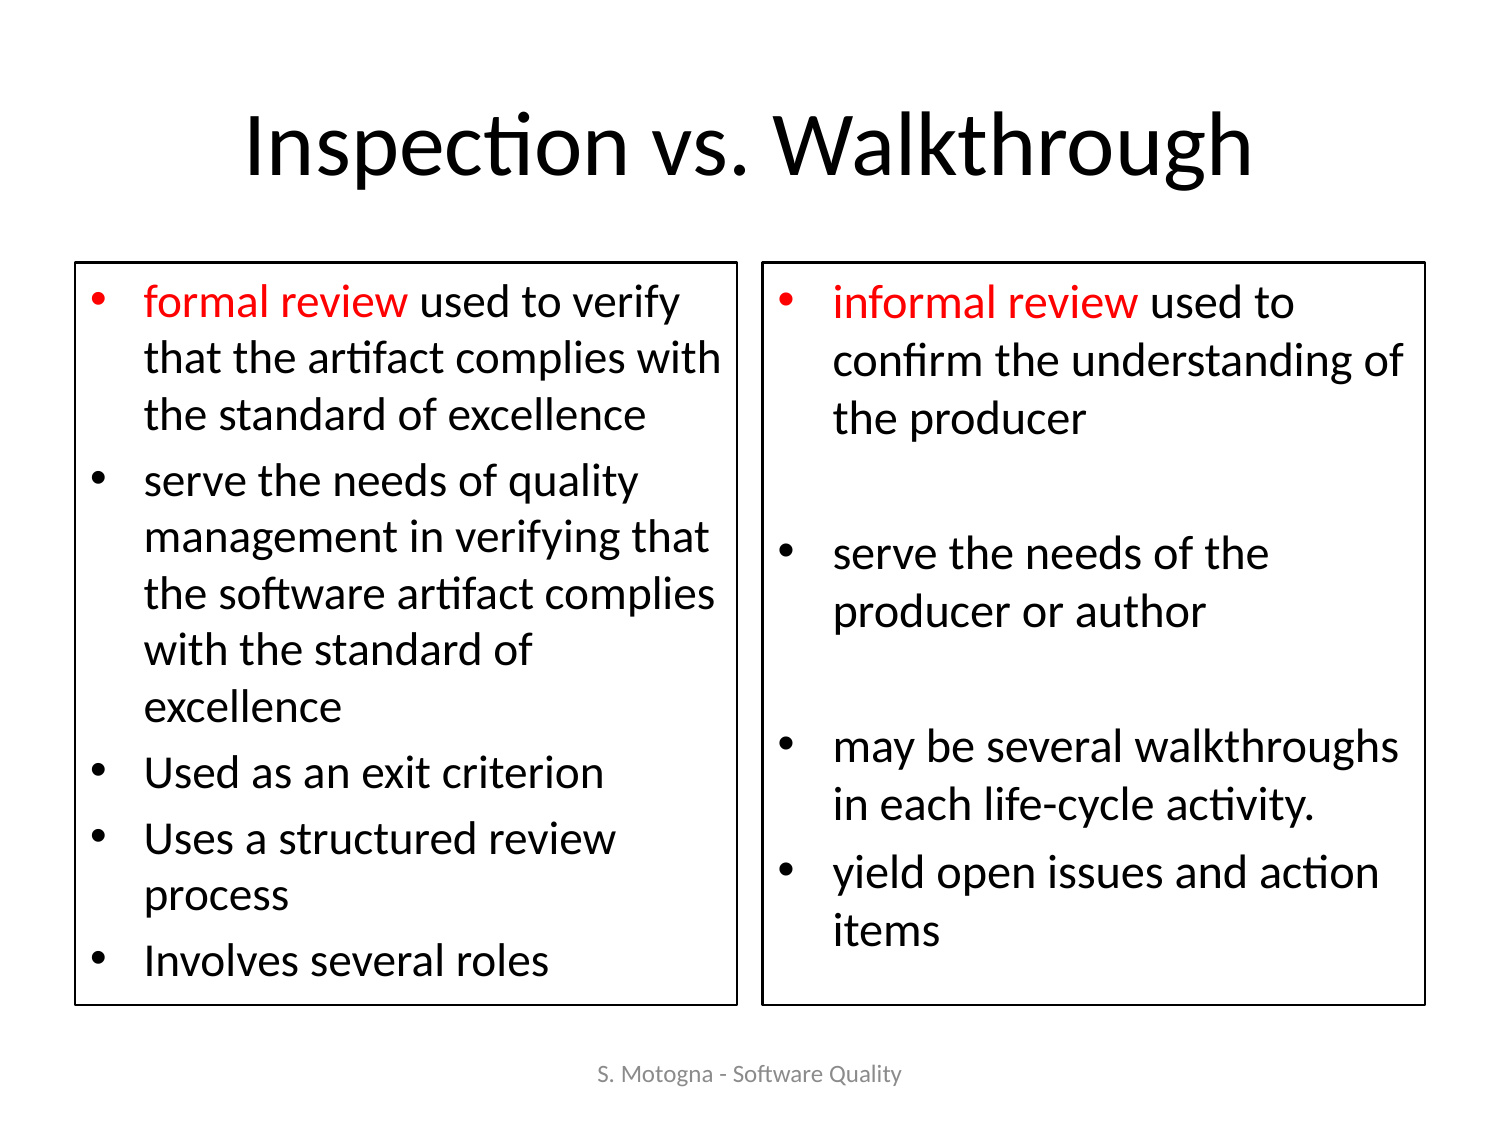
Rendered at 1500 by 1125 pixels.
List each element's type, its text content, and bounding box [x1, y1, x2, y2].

list formal review used to verify that the artifact complies with the standard of excellence serve the needs of quality management in verifying that the software artifact complies with the standard of excellence Used as an exit criterion Uses a structured review process Involves several roles [75, 262, 738, 1005]
title Inspection vs. Walkthrough [75, 45, 1425, 233]
footer S. Motogna - Software Quality [512, 1042, 988, 1103]
list informal review used to confirm the understanding of the producer serve the needs of the producer or author may be several walkthroughs in each life-cycle activity. yield open issues and action items [762, 262, 1425, 1005]
